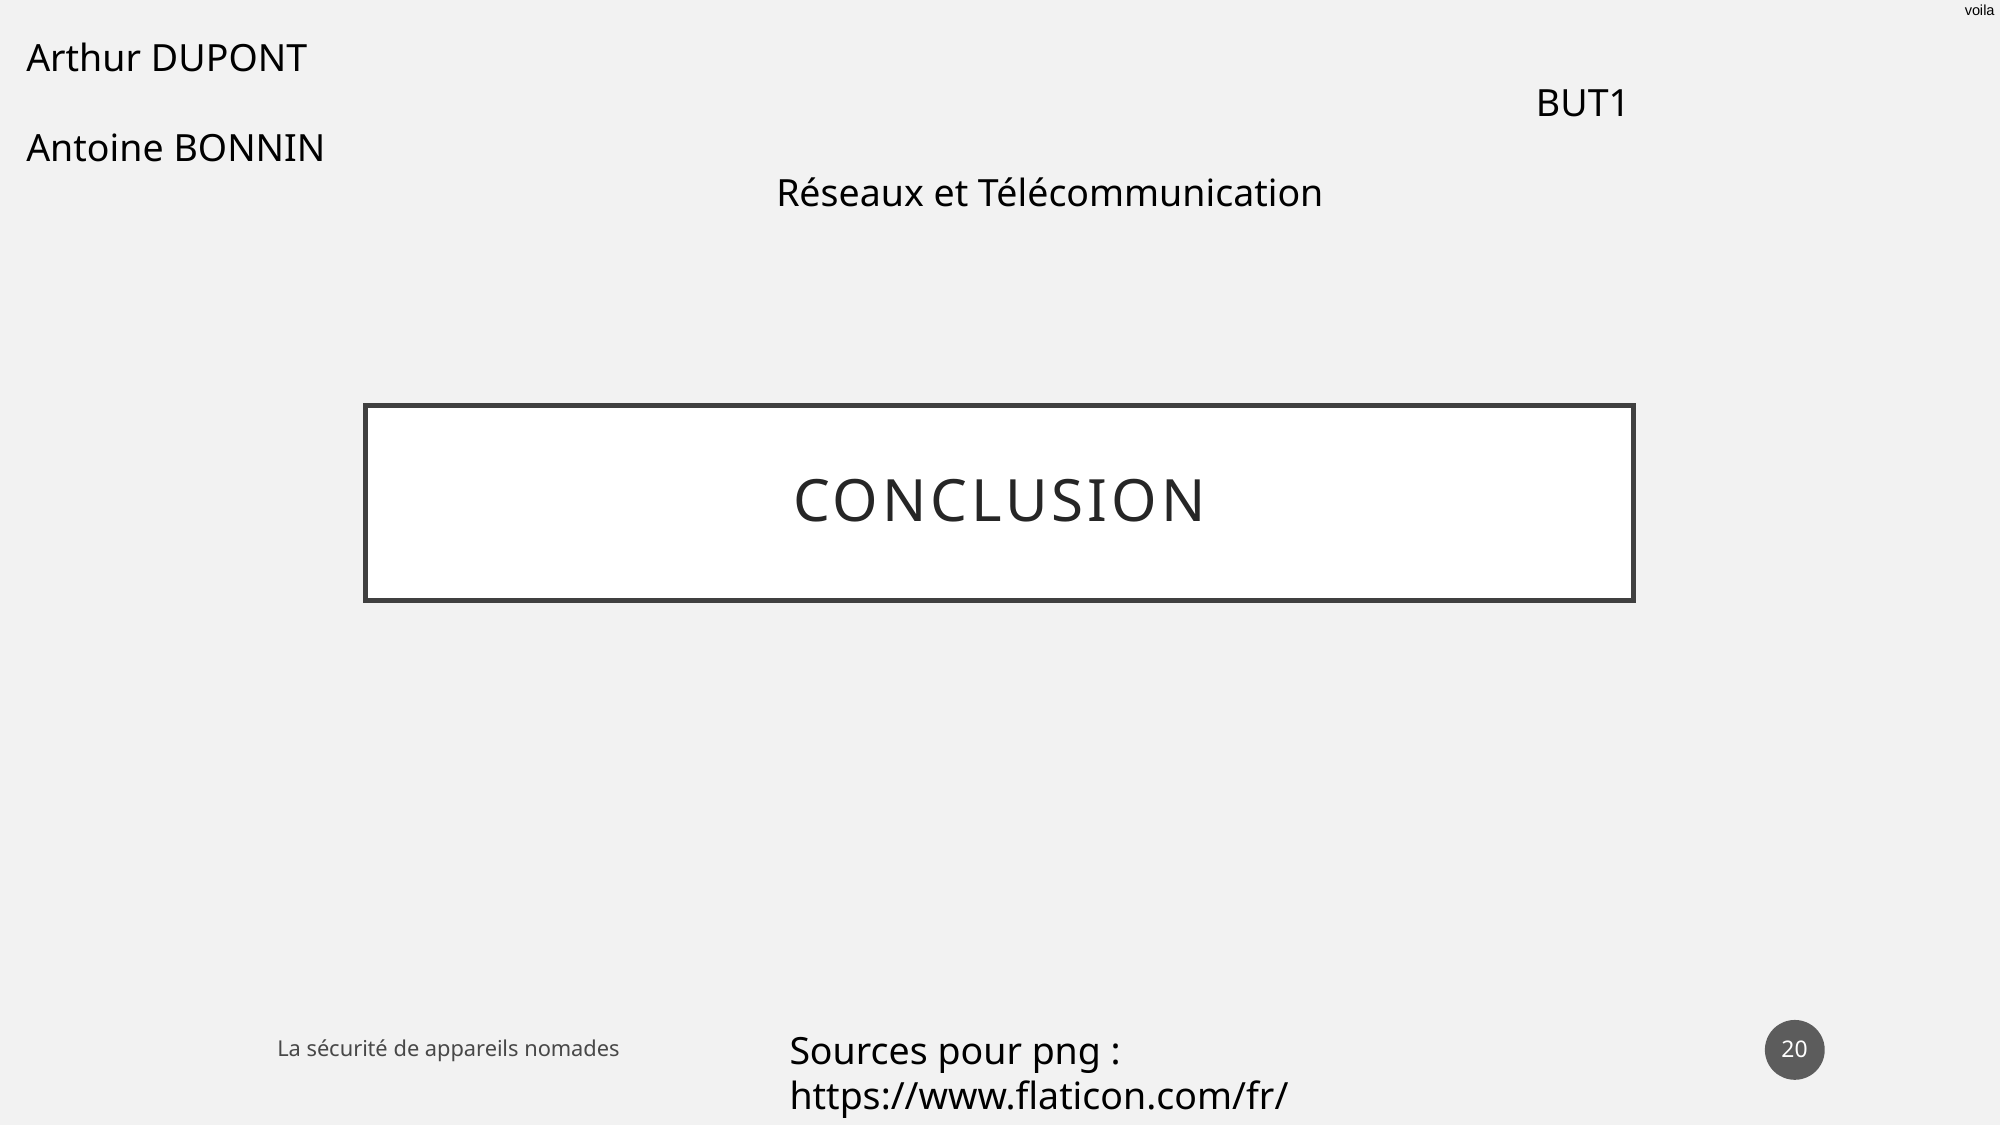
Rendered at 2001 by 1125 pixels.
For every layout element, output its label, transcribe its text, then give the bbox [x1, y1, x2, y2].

title conclusion [365, 405, 1634, 601]
footer La sécurité de appareils nomades [262, 1023, 1231, 1076]
text_box Sources pour png : https://www.flaticon.com/fr/ [774, 1019, 1567, 1125]
text_box 20 [1764, 1019, 1825, 1080]
text_box Arthur DUPONT BUT1 Antoine BONNIN Réseaux et Télécommunication [11, 26, 1988, 221]
text_box voila [1949, 0, 2000, 26]
